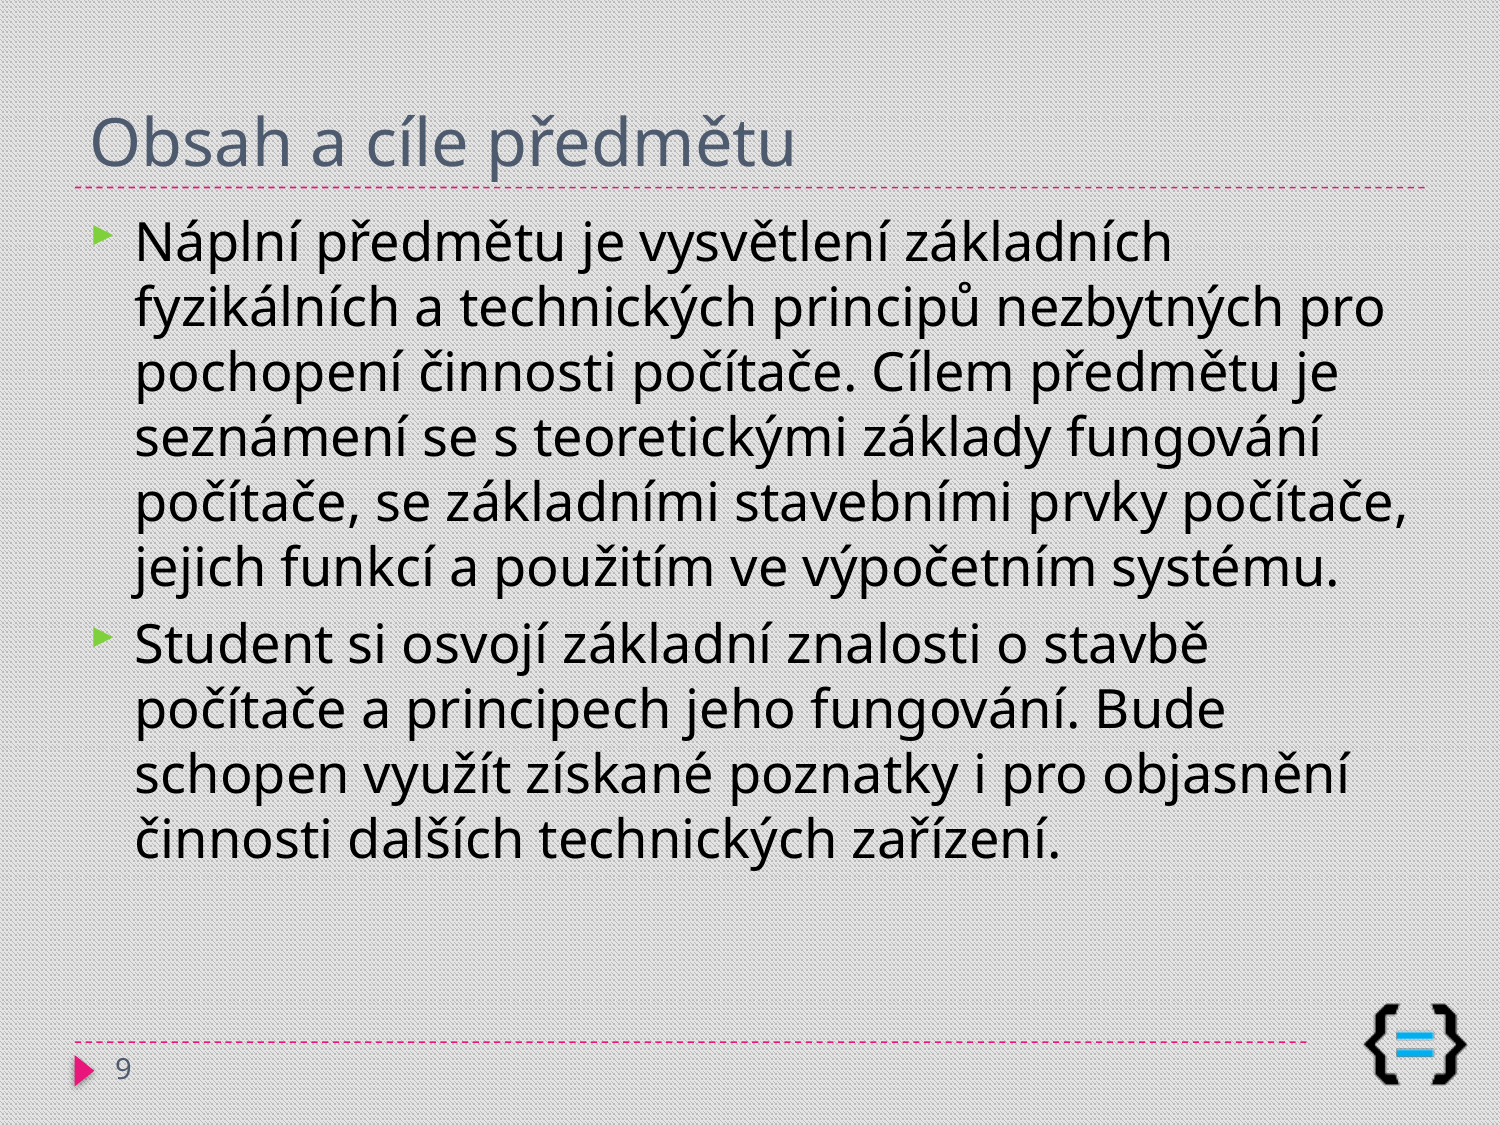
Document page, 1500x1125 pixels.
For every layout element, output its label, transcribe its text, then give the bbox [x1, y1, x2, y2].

list Náplní předmětu je vysvětlení základních fyzikálních a technických principů nezbytných pro pochopení činnosti počítače. Cílem předmětu je seznámení se s teoretickými základy fungování počítače, se základními stavebními prvky počítače, jejich funkcí a použitím ve výpočetním systému. Student si osvojí základní znalosti o stavbě počítače a principech jeho fungování. Bude schopen využít získané poznatky i pro objasnění činnosti dalších technických zařízení. [75, 200, 1425, 1010]
slide_number 9 [100, 1042, 426, 1103]
title Obsah a cíle předmětu [75, 24, 1425, 188]
picture [1335, 961, 1498, 1124]
